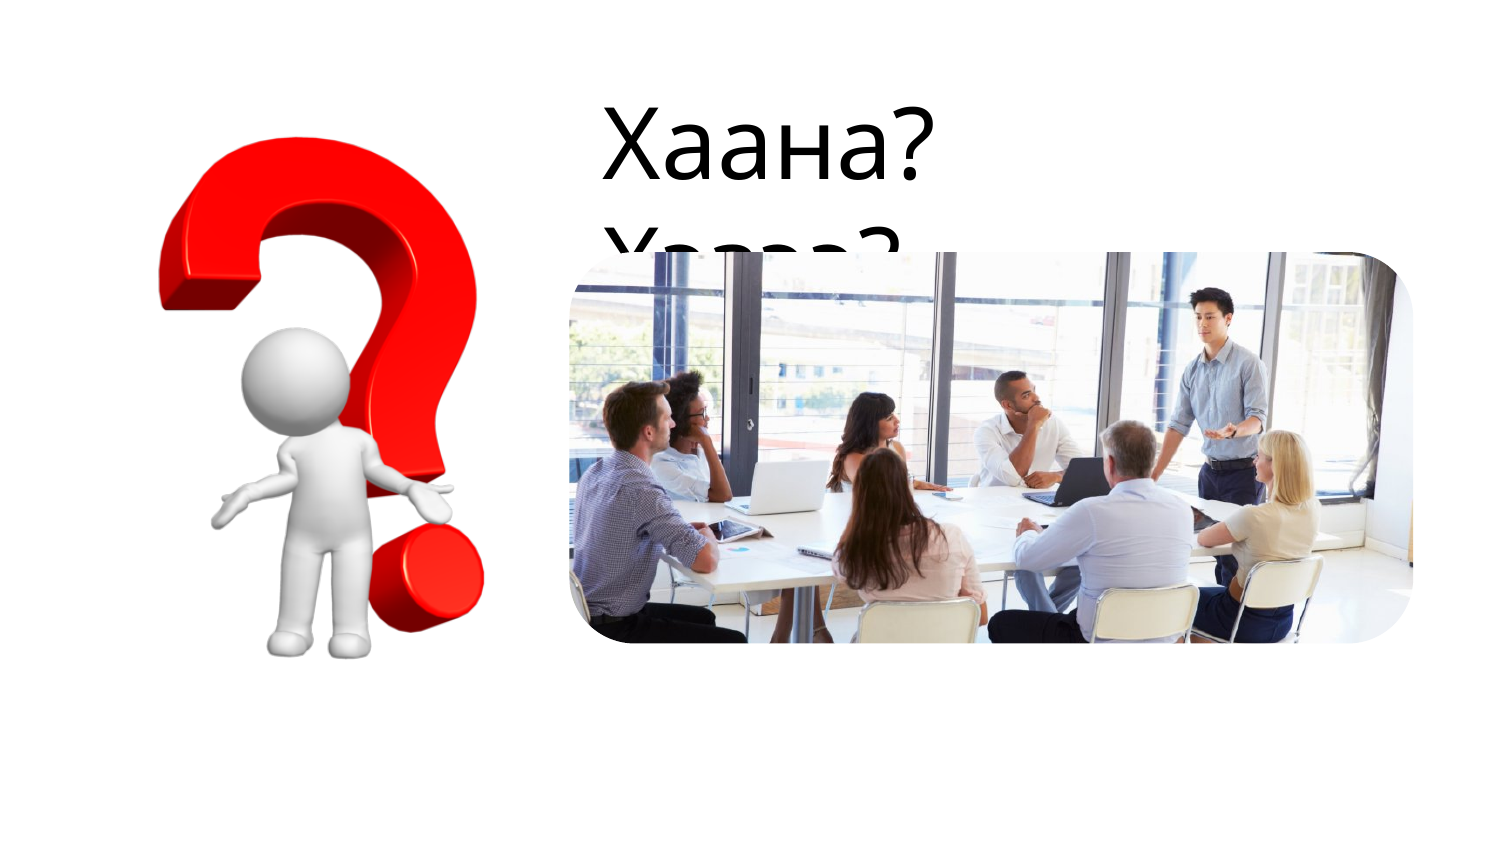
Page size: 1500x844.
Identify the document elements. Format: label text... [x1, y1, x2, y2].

text_box Хаана? Хэзээ? [587, 64, 1414, 180]
picture [68, 123, 1414, 662]
